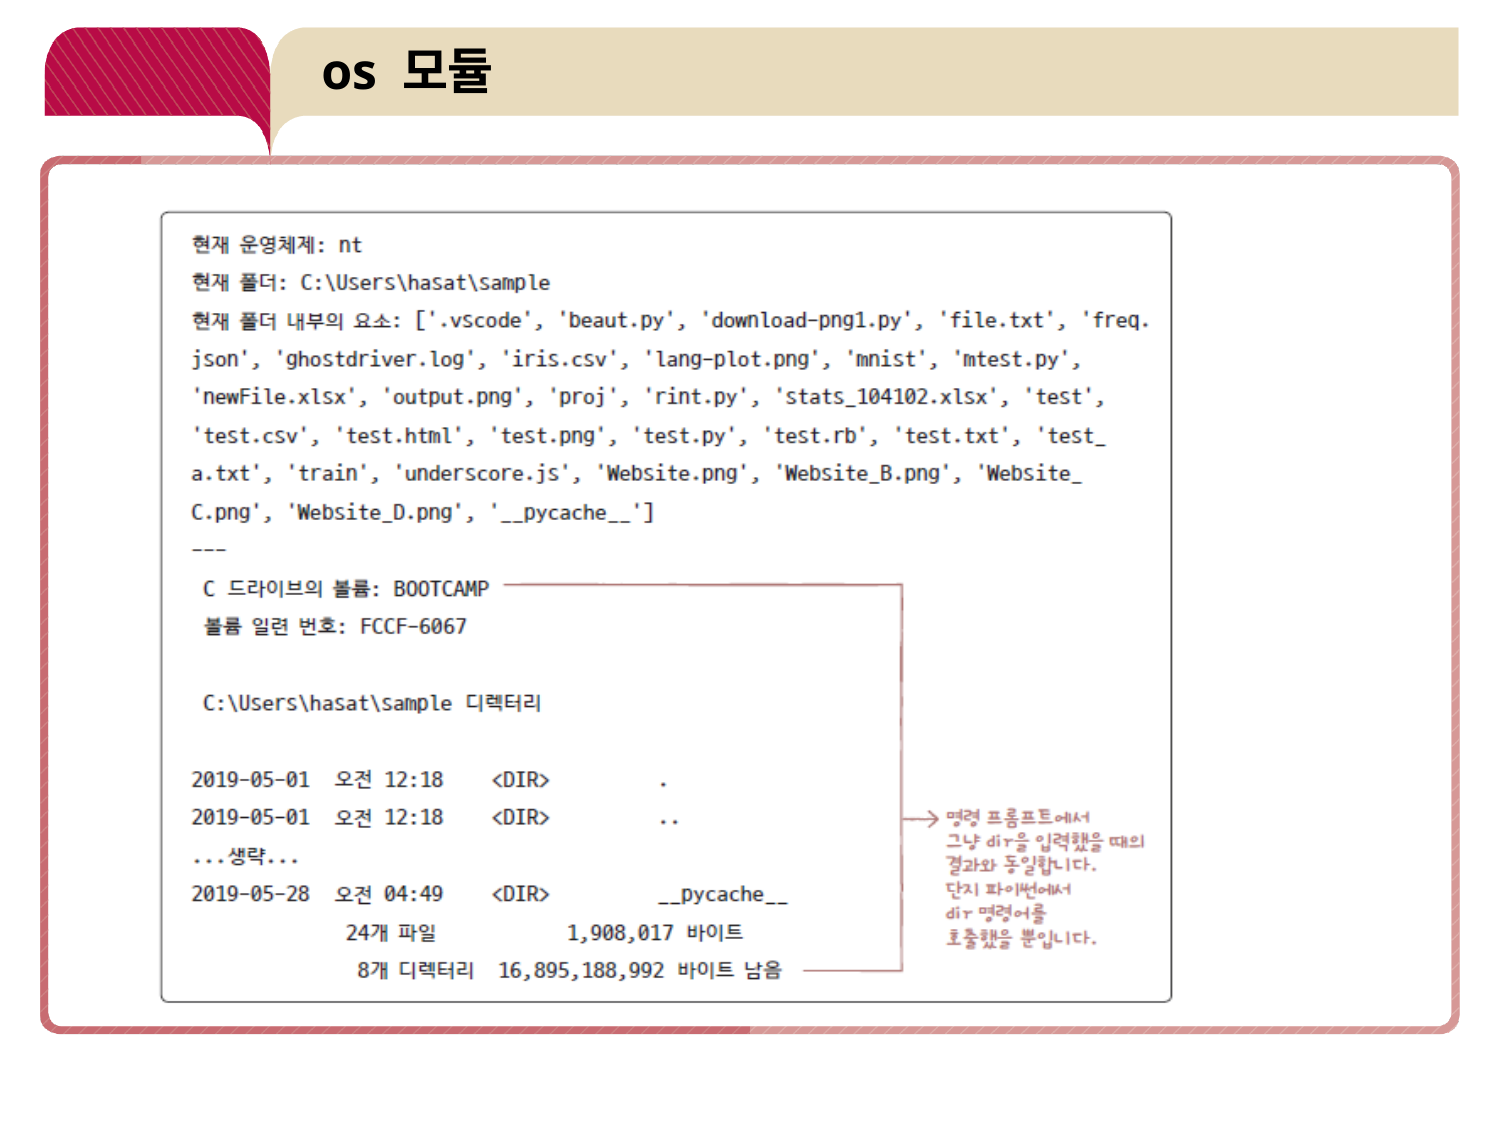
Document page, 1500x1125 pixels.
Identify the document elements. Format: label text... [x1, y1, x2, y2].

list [151, 200, 1181, 1014]
picture [0, 0, 1500, 1043]
title os 모듈 [306, 42, 1385, 105]
